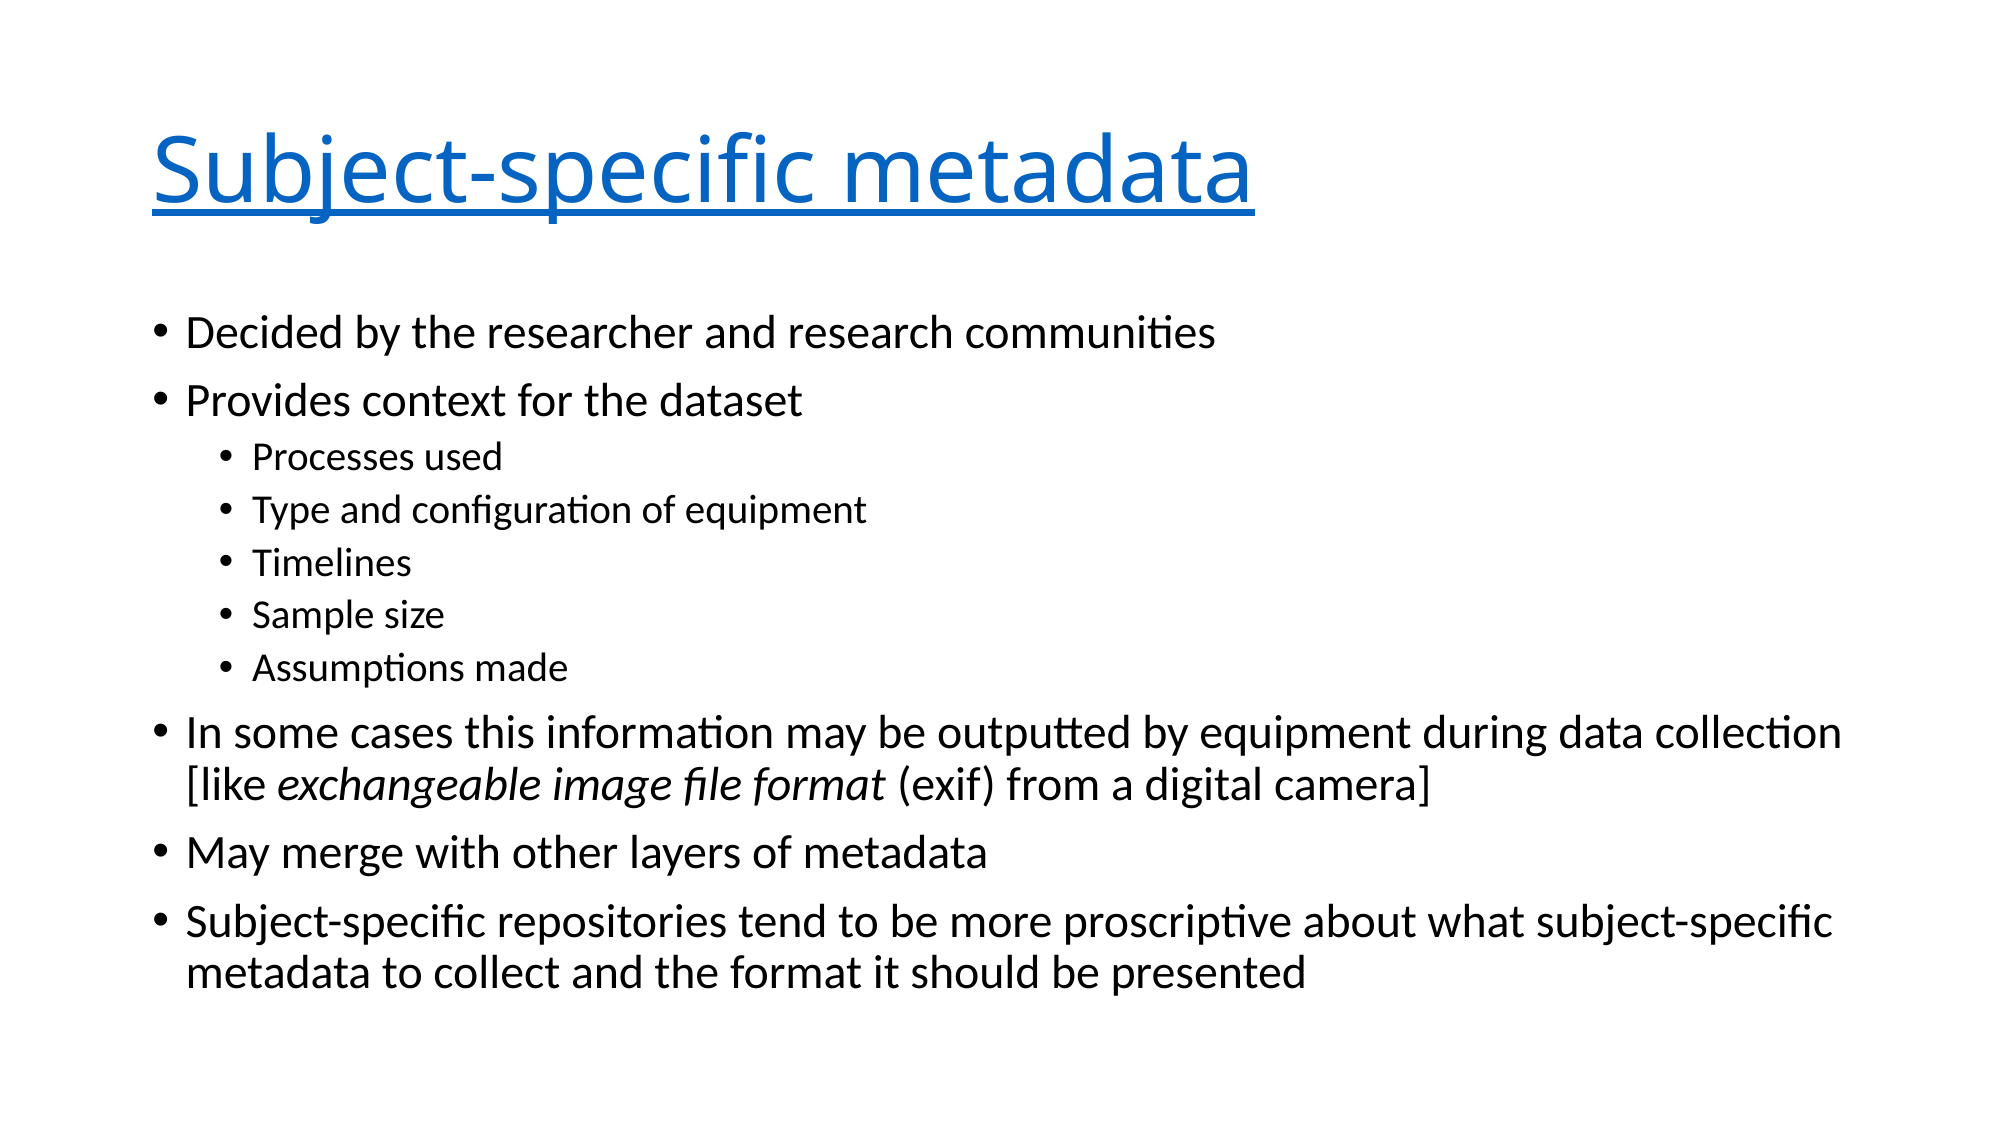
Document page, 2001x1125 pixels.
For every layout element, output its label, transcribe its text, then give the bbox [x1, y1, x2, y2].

list Decided by the researcher and research communities Provides context for the dataset Processes used Type and configuration of equipment Timelines Sample size Assumptions made In some cases this information may be outputted by equipment during data collection [like exchangeable image file format (exif) from a digital camera] May merge with other layers of metadata Subject-specific repositories tend to be more proscriptive about what subject-specific metadata to collect and the format it should be presented [137, 299, 1863, 1014]
title Subject-specific metadata [137, 59, 1863, 278]
